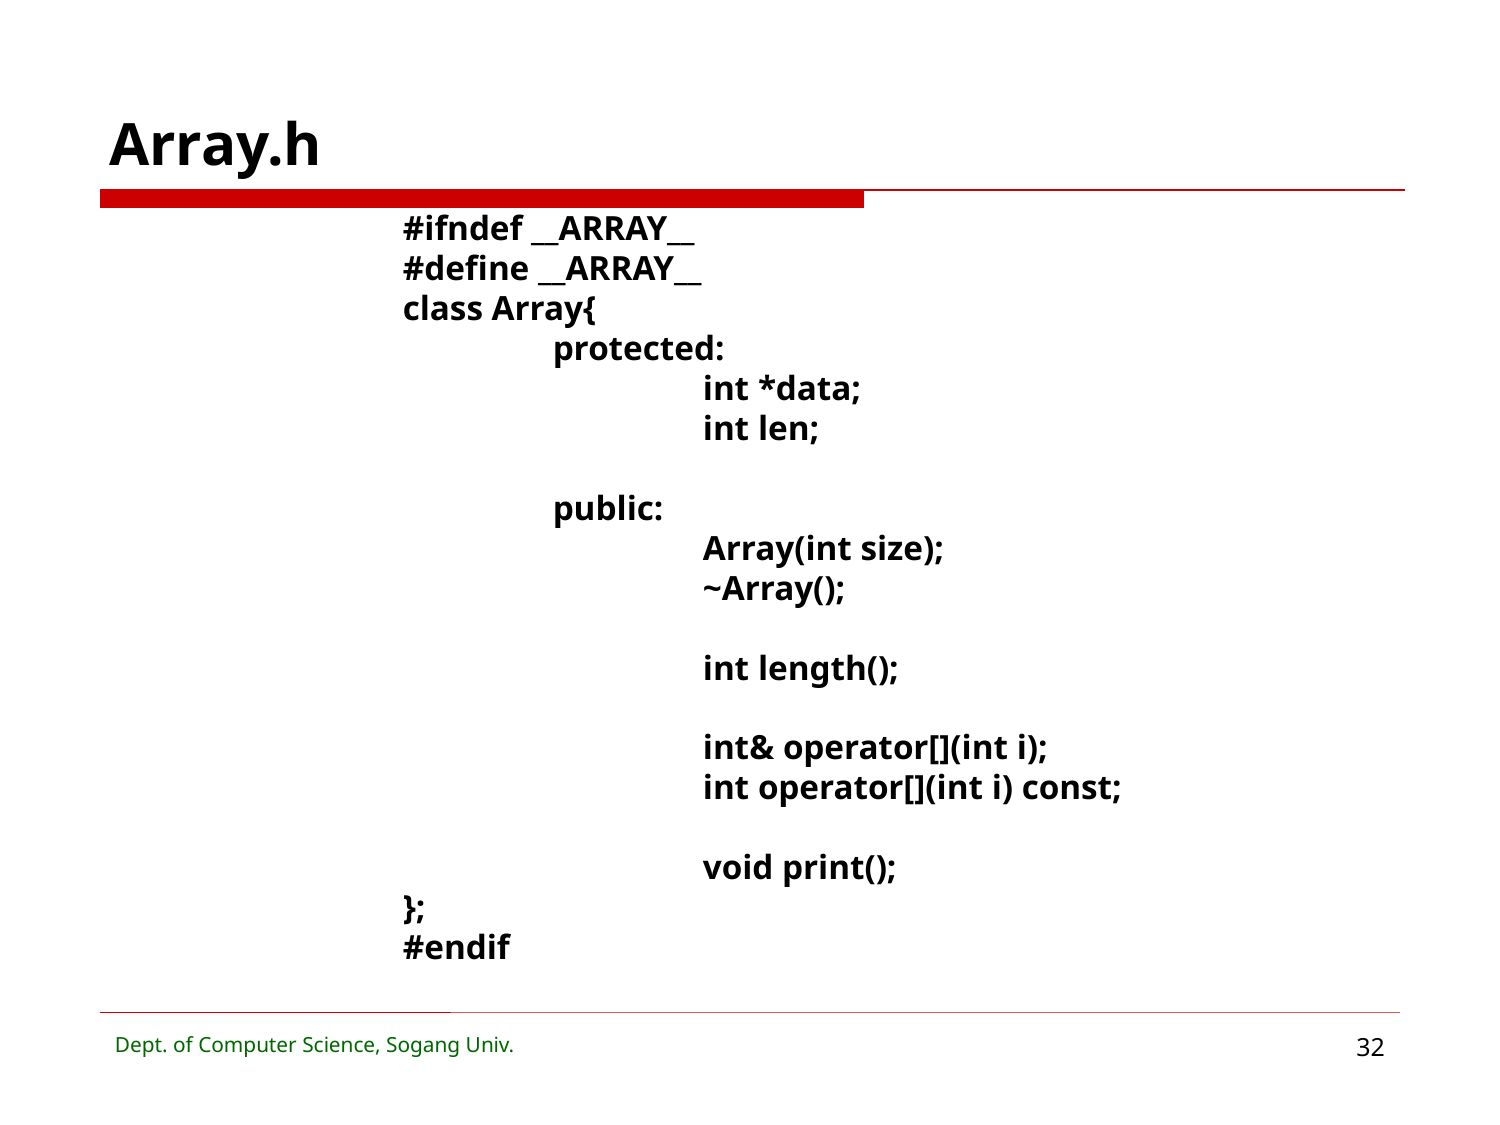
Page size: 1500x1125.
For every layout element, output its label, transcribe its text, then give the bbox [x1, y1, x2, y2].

slide_number Dept. of Computer Science, Sogang Univ. [99, 1024, 703, 1103]
text_box #ifndef __ARRAY__ #define __ARRAY__ class Array{ protected: int *data; int len; public: Array(int size); ~Array(); int length(); int& operator[](int i); int operator[](int i) const; void print(); }; #endif [388, 200, 1138, 974]
title Array.h [94, 50, 1407, 185]
slide_number 32 [1074, 1024, 1400, 1103]
